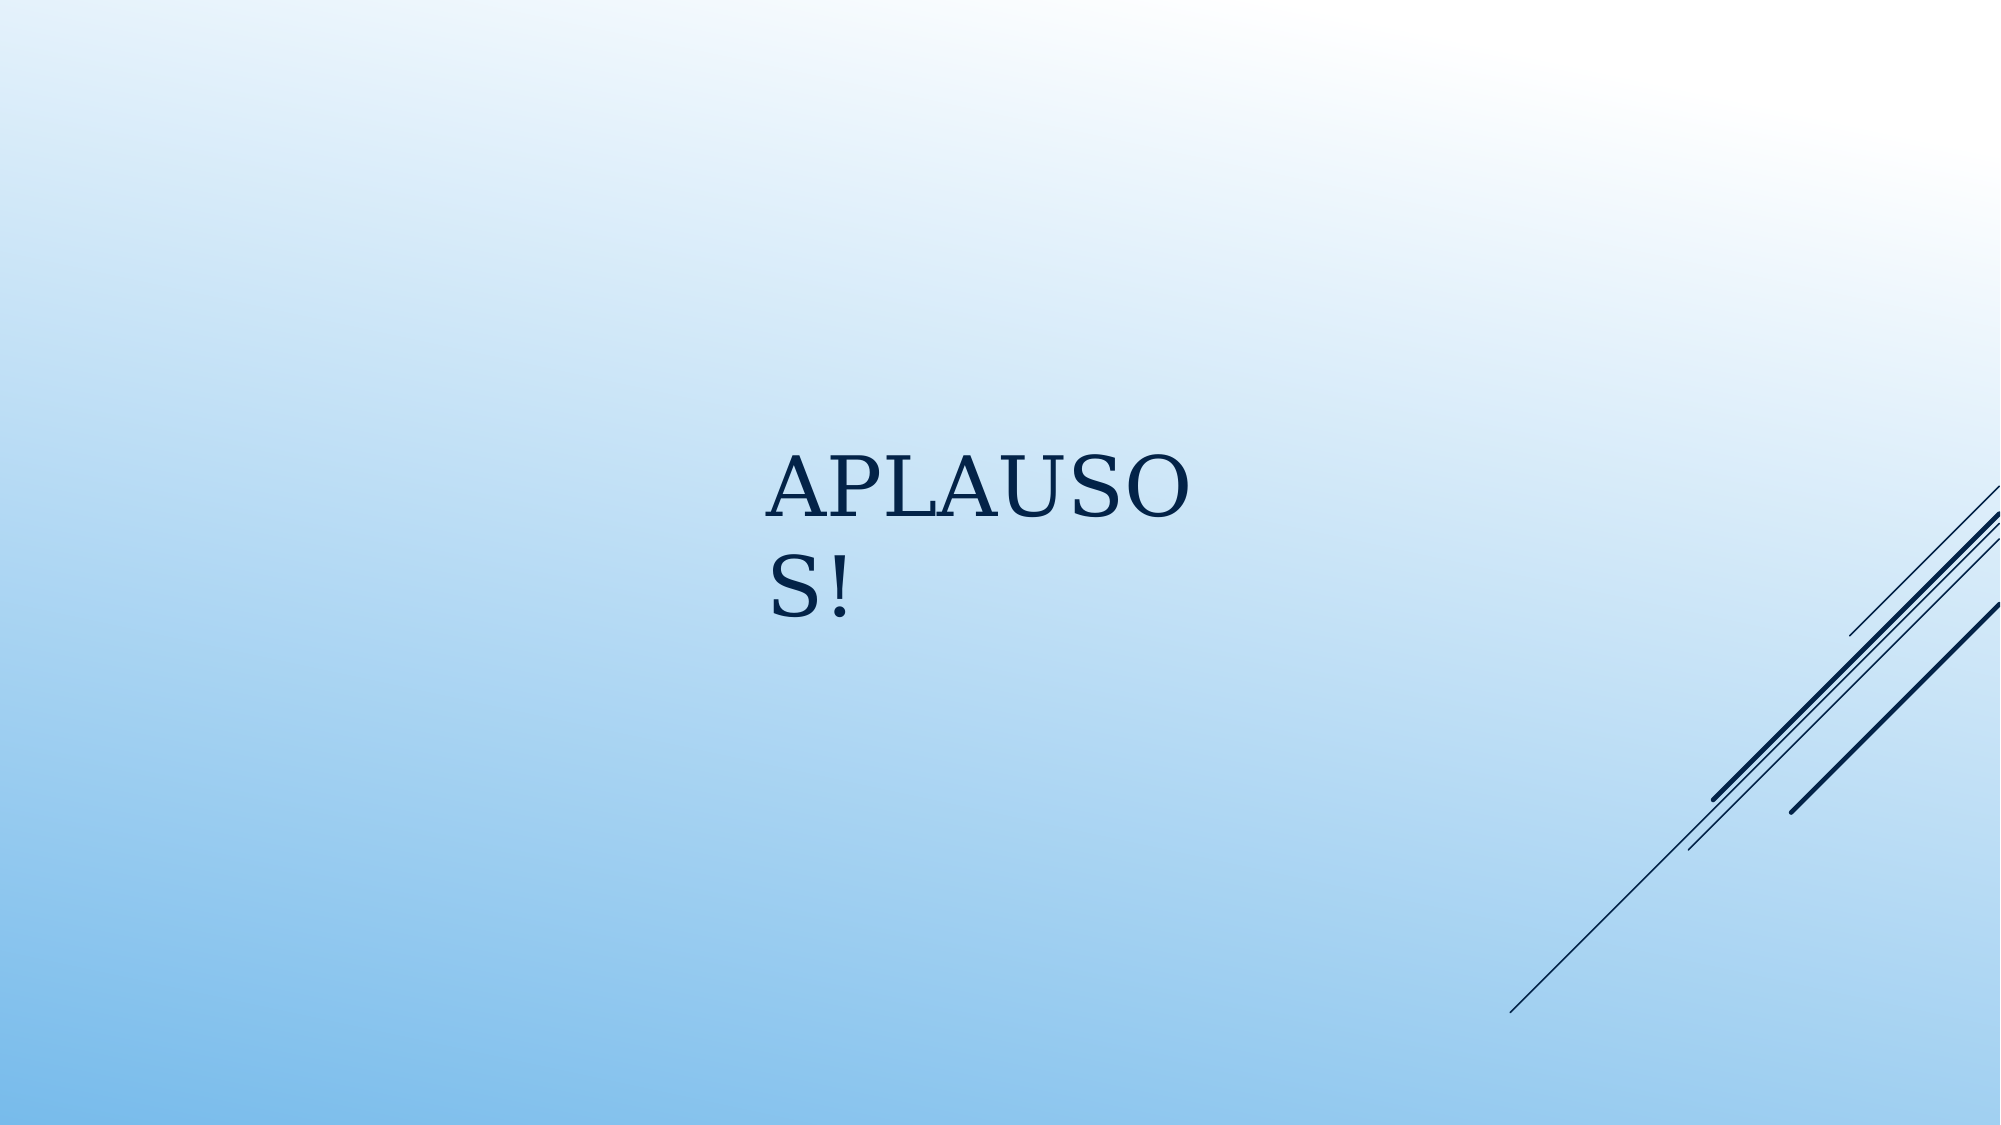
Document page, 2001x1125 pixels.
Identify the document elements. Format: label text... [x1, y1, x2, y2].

text_box APLAUSOS! [751, 418, 1209, 647]
